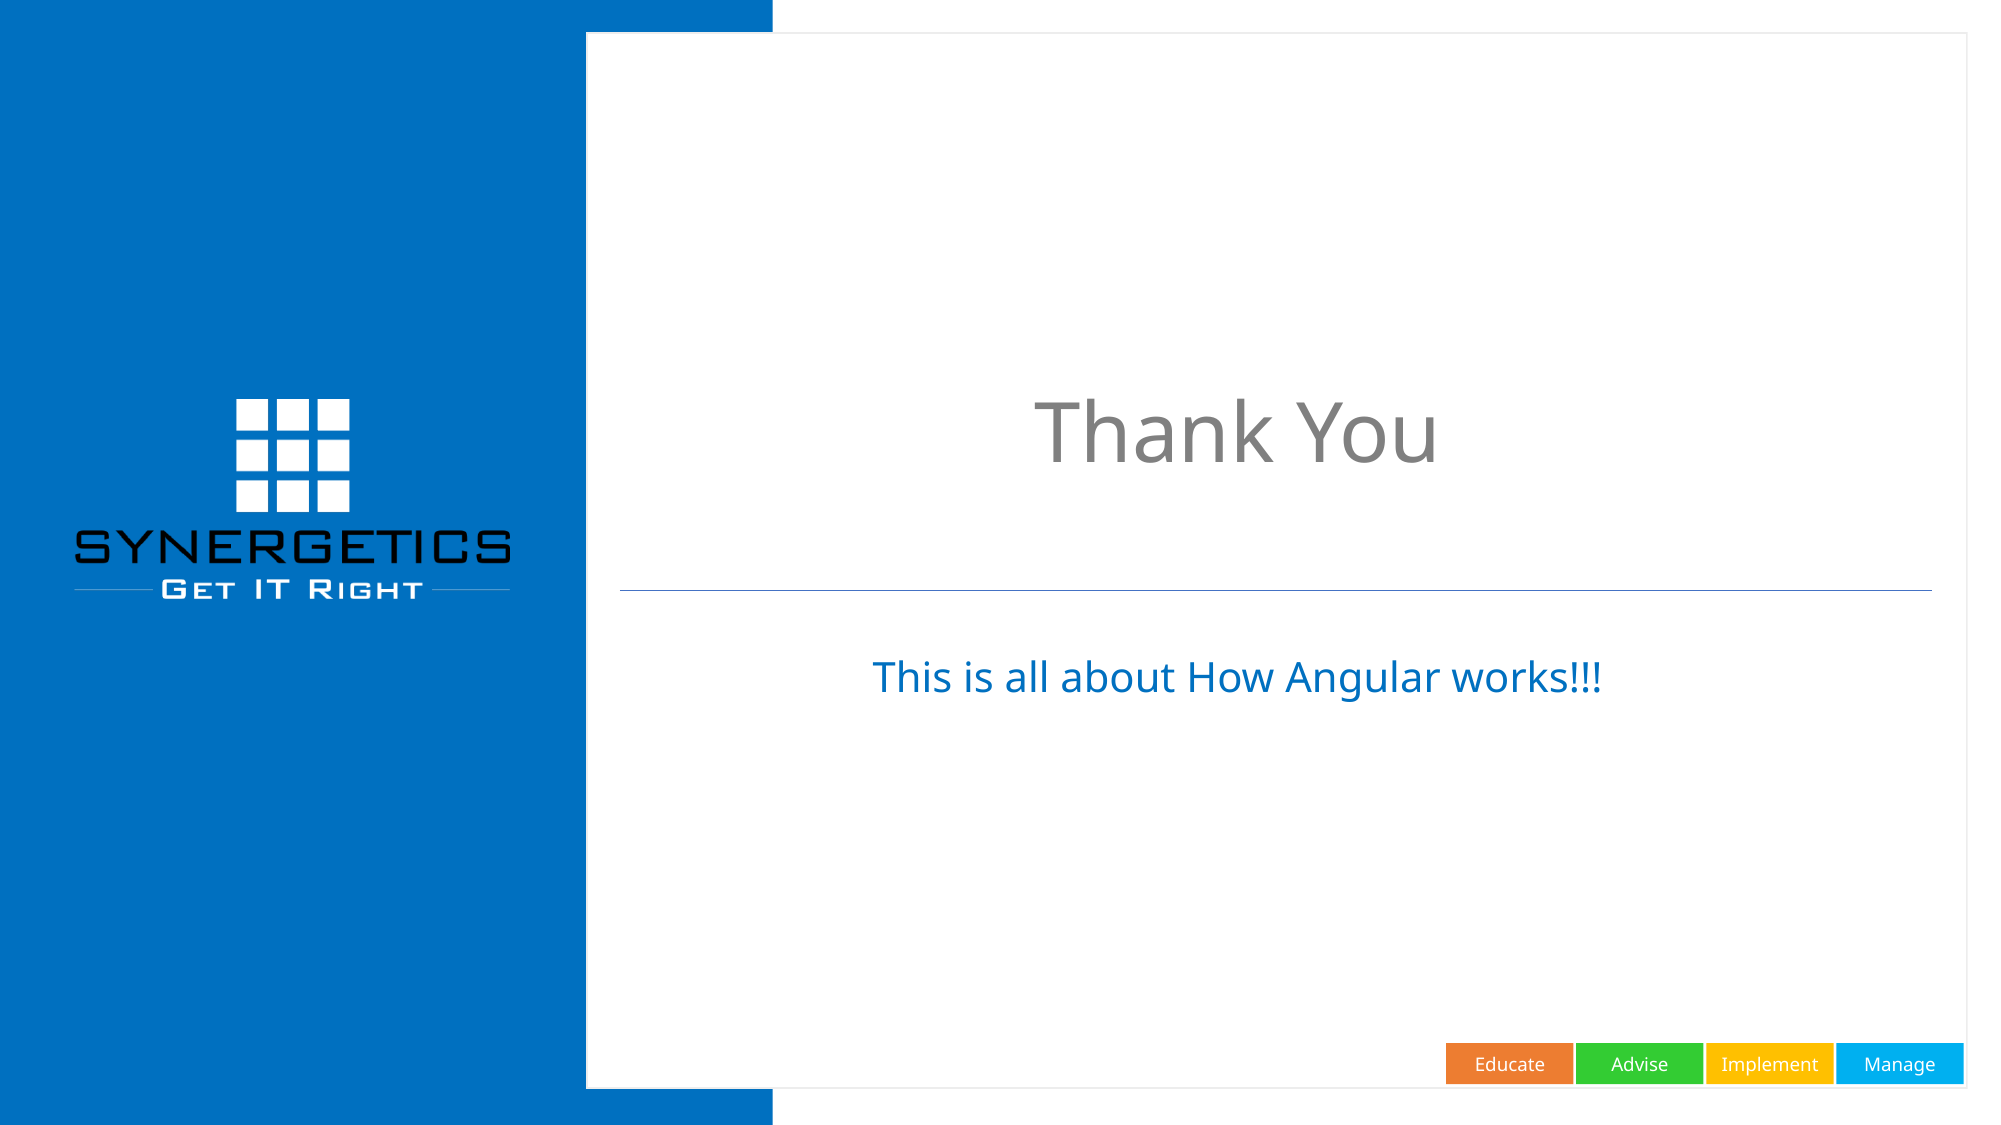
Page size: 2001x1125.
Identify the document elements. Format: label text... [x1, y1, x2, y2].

list This is all about How Angular works!!! [614, 598, 1862, 760]
title Thank You [614, 280, 1862, 591]
